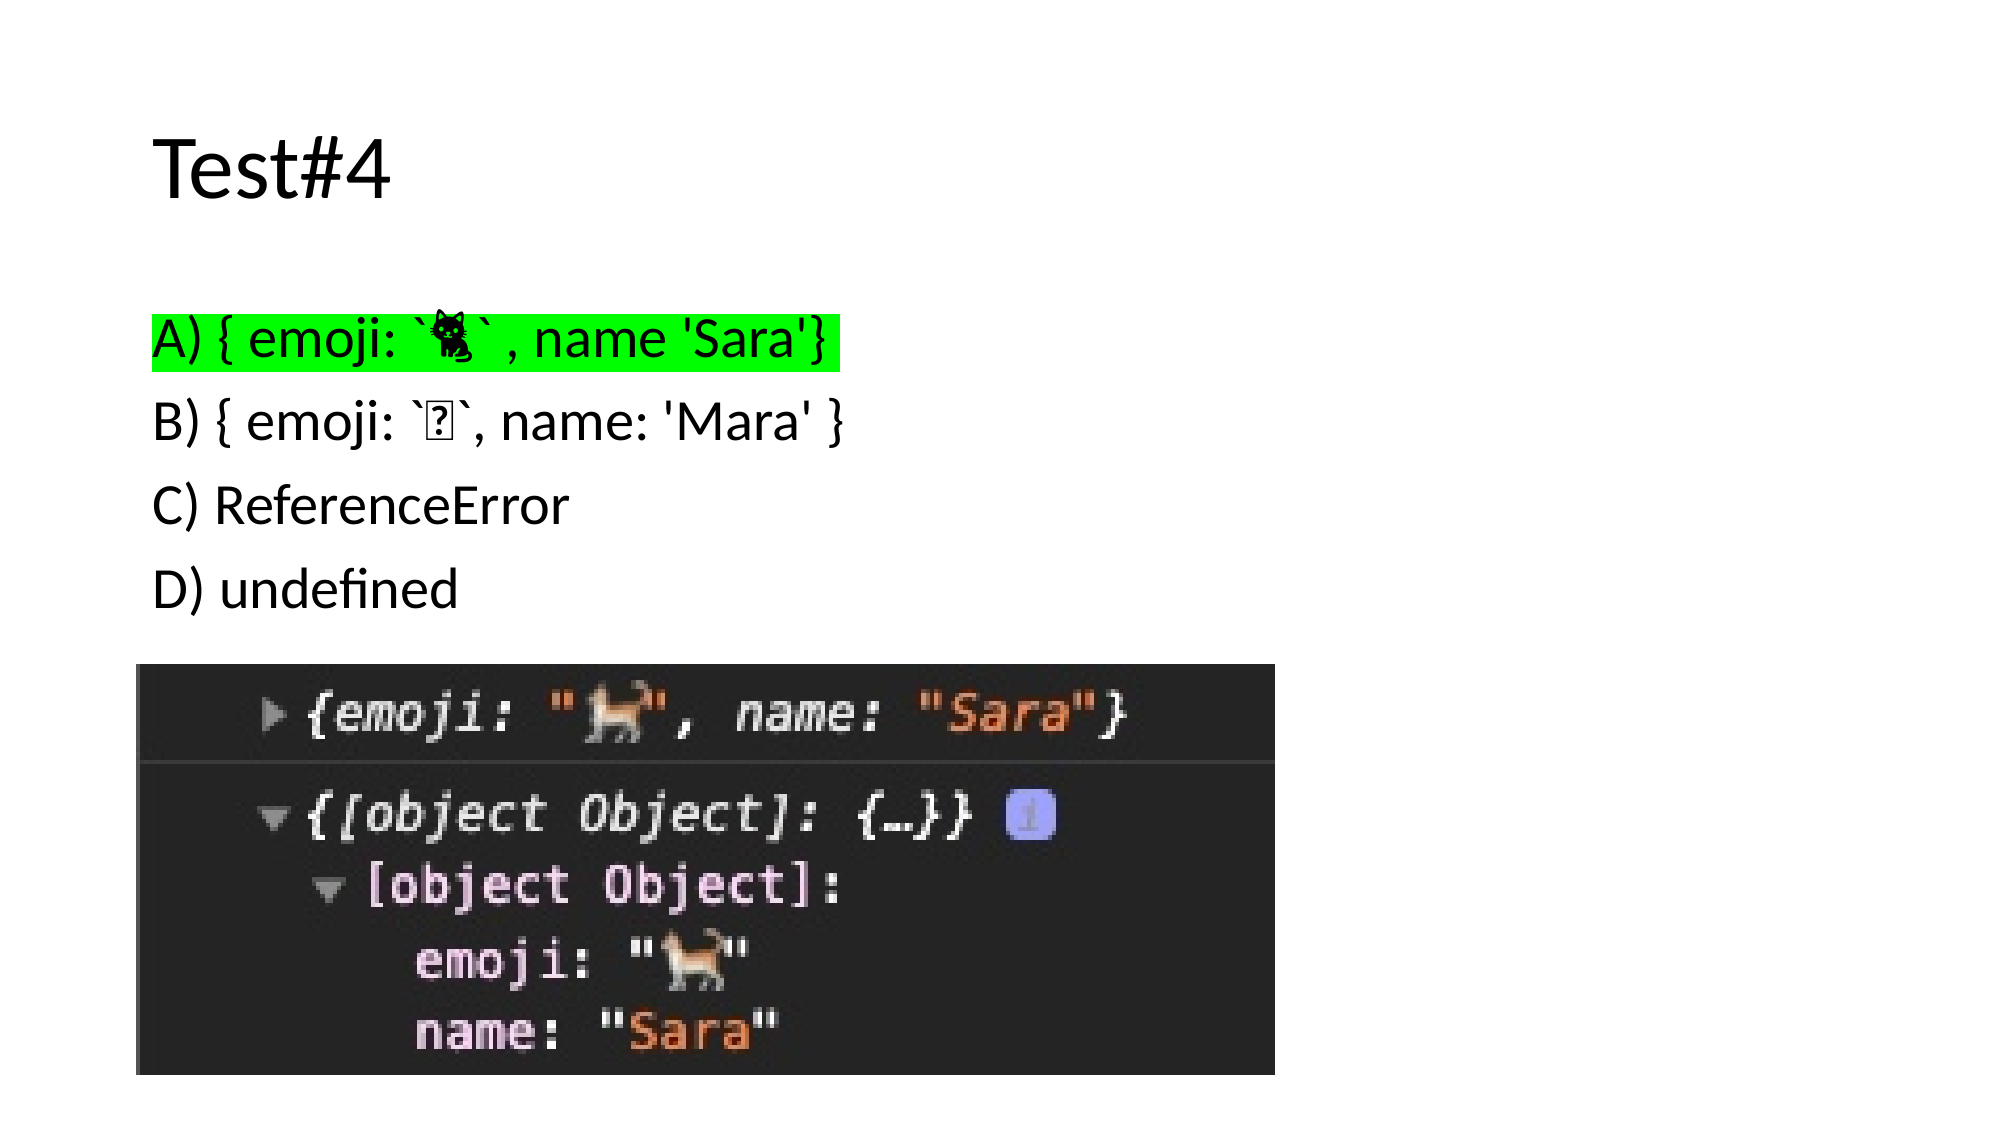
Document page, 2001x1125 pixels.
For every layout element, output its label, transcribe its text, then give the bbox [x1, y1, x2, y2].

picture [136, 664, 1275, 1075]
list A) { emoji: `🐈` , name 'Sara'} B) { emoji: `🐶`, name: 'Mara' } C) ReferenceError D) undefined [137, 299, 1863, 1014]
title Test#4 [137, 59, 1863, 278]
